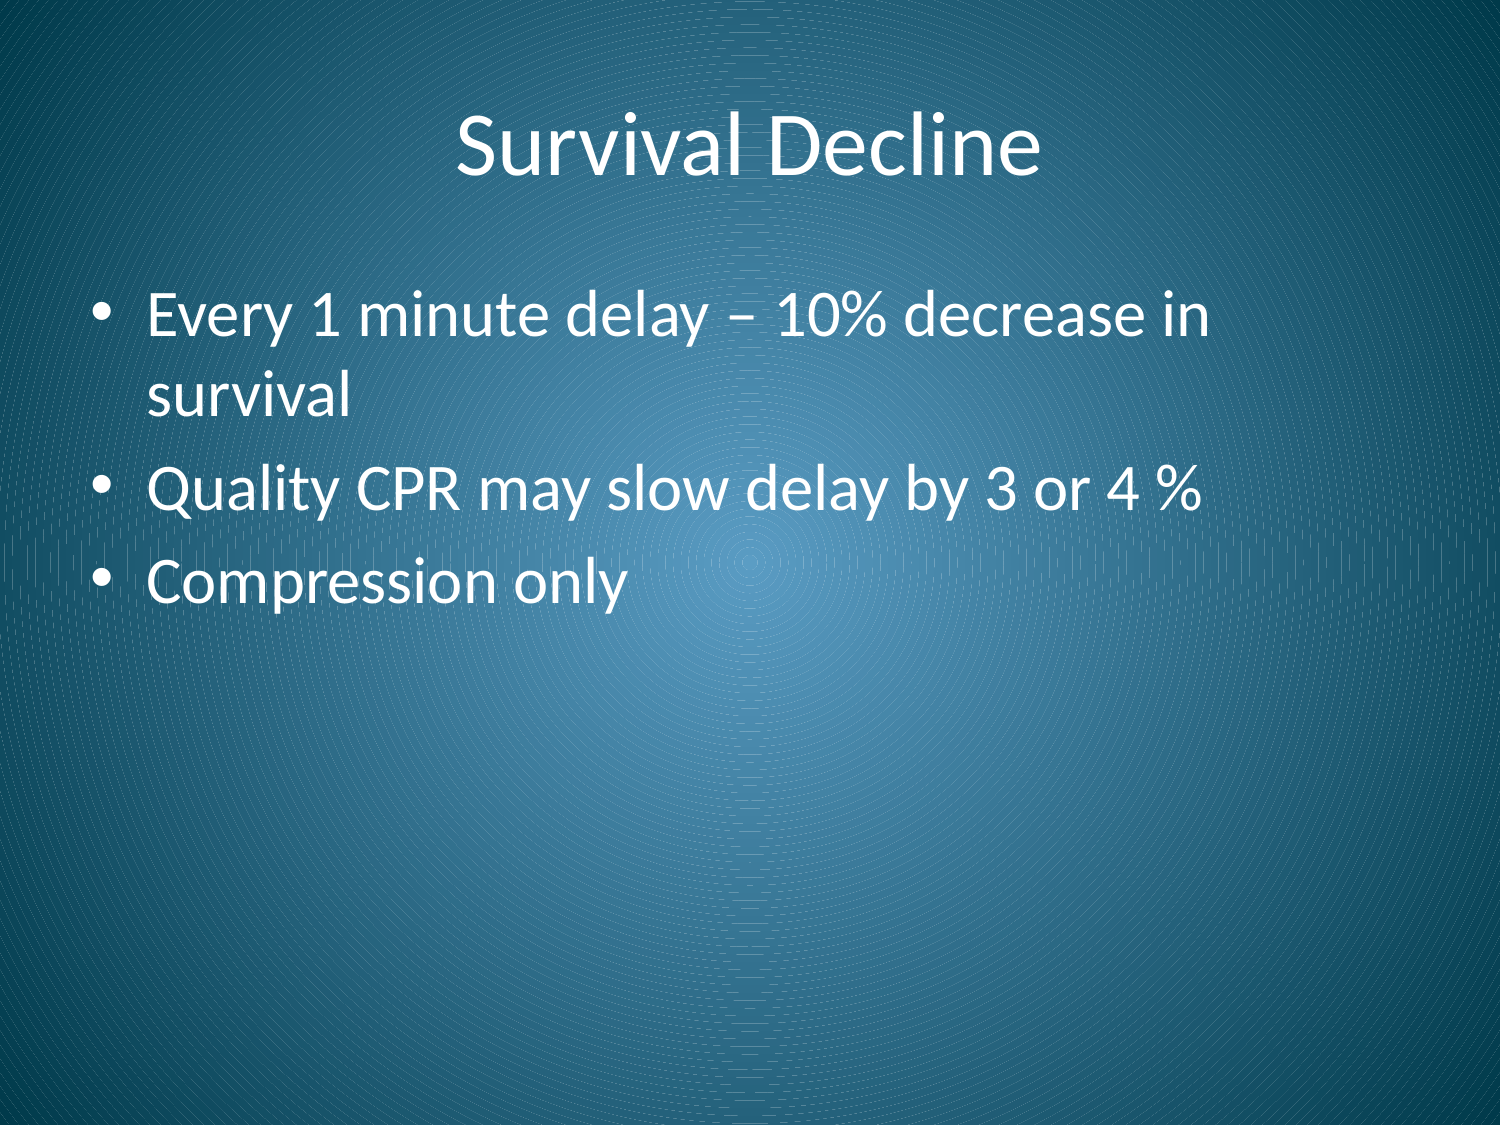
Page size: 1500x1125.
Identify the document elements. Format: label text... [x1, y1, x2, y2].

list Every 1 minute delay – 10% decrease in survival Quality CPR may slow delay by 3 or 4 % Compression only [75, 262, 1425, 1005]
title Survival Decline [75, 45, 1425, 233]
